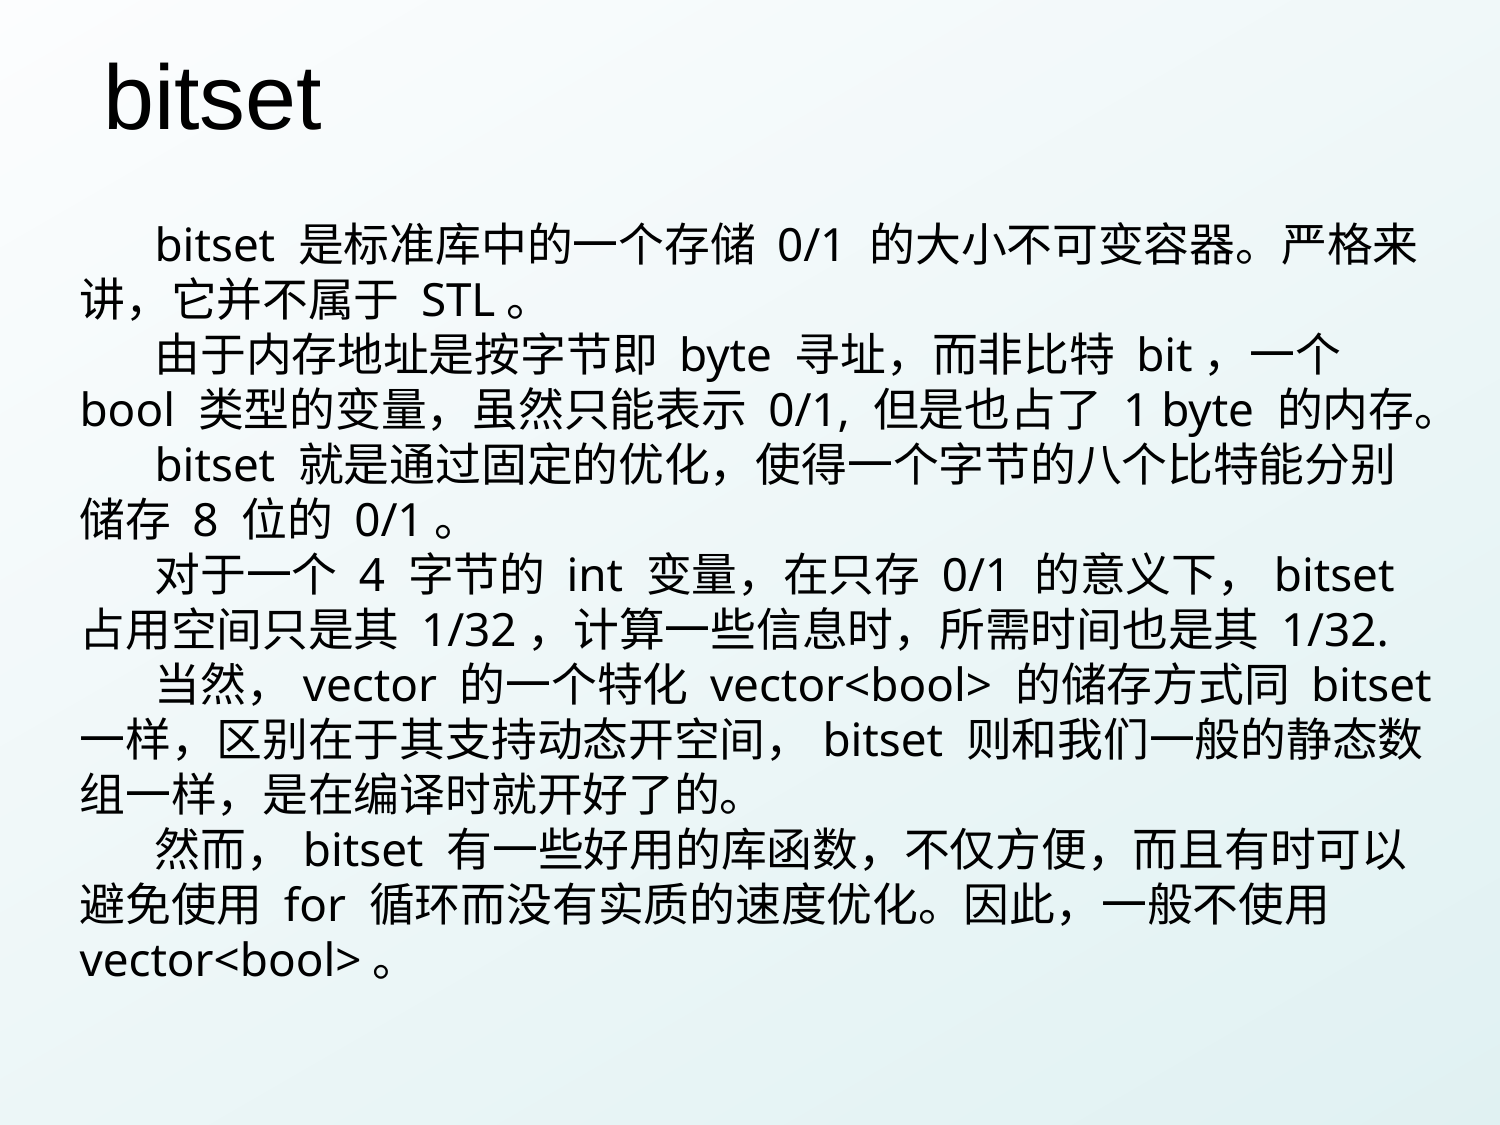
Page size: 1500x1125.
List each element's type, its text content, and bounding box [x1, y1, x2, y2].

title bitset [88, 0, 1364, 208]
text_box bitset 是标准库中的一个存储 0/1 的大小不可变容器。严格来讲，它并不属于 STL。 由于内存地址是按字节即 byte 寻址，而非比特 bit，一个 bool 类型的变量，虽然只能表示 0/1, 但是也占了 1 byte 的内存。 bitset 就是通过固定的优化，使得一个字节的八个比特能分别储存 8 位的 0/1。 对于一个 4 字节的 int 变量，在只存 0/1 的意义下，bitset 占用空间只是其 1/32，计算一些信息时，所需时间也是其 1/32. 当然，vector 的一个特化 vector<bool> 的储存方式同 bitset 一样，区别在于其支持动态开空间，bitset 则和我们一般的静态数组一样，是在编译时就开好了的。 然而，bitset 有一些好用的库函数，不仅方便，而且有时可以避免使用 for 循环而没有实质的速度优化。因此，一般不使用 vector<bool>。 [64, 208, 1453, 1048]
